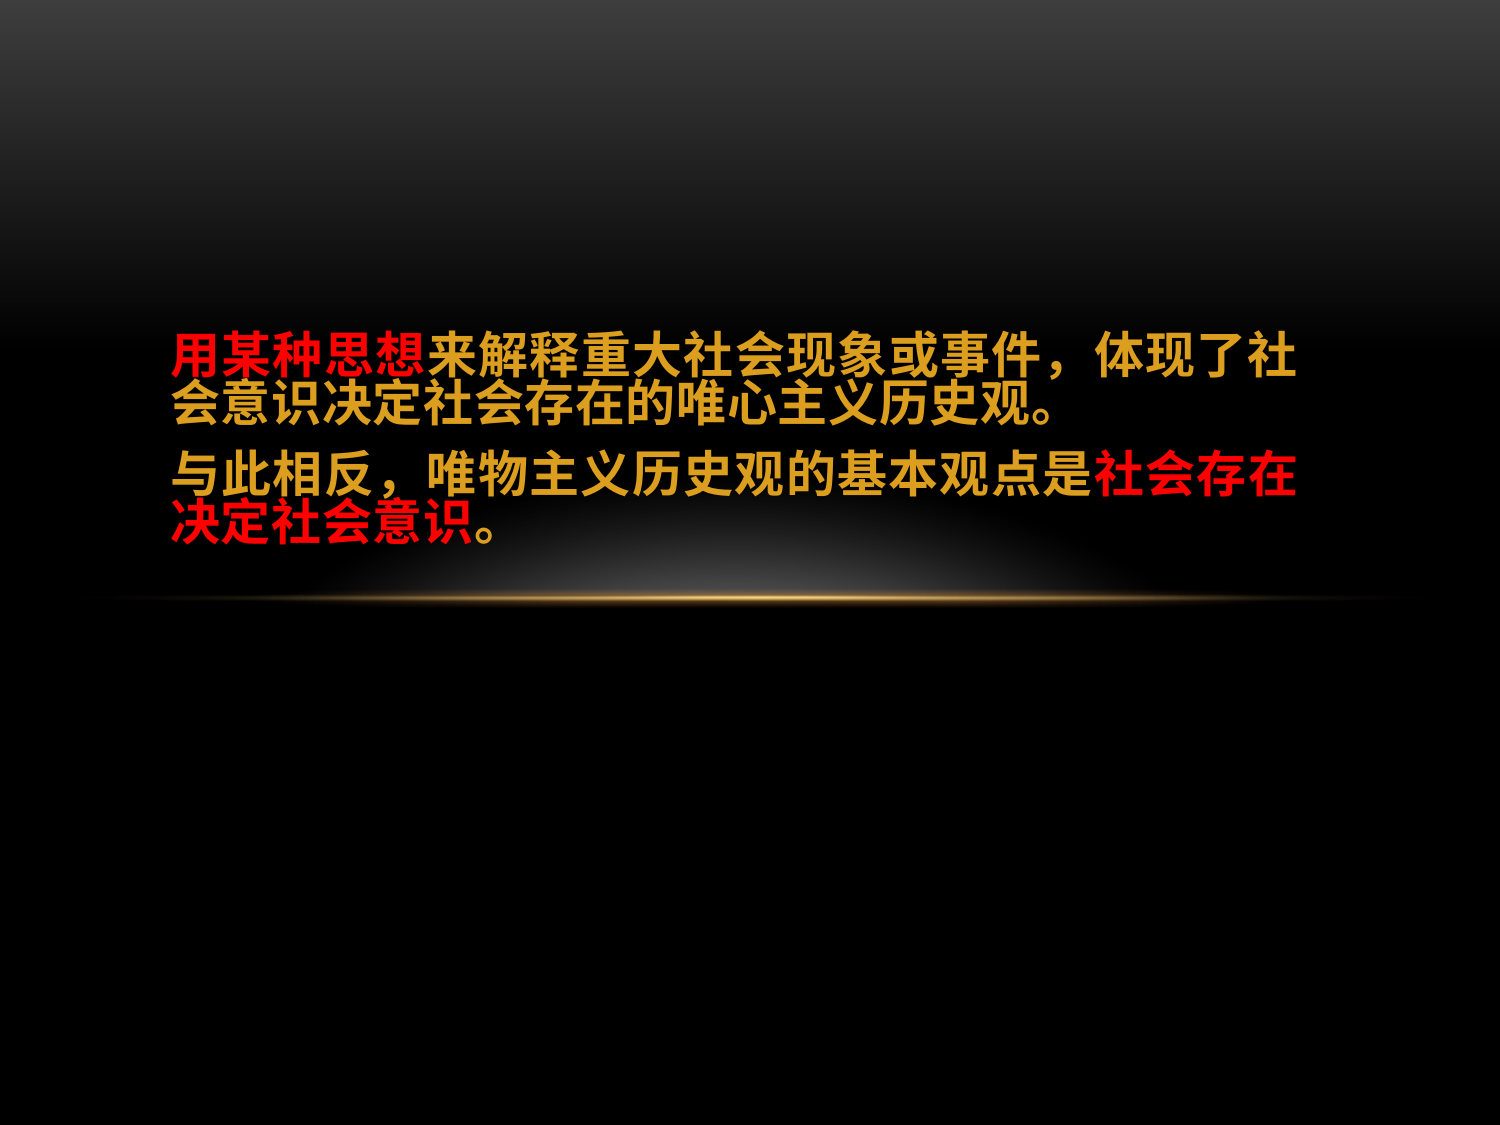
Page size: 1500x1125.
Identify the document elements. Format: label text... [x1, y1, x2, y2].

picture [0, 0, 1500, 750]
subtitle 用某种思想来解释重大社会现象或事件，体现了社会意识决定社会存在的唯心主义历史观。 与此相反，唯物主义历史观的基本观点是社会存在决定社会意识。 [155, 328, 1314, 597]
